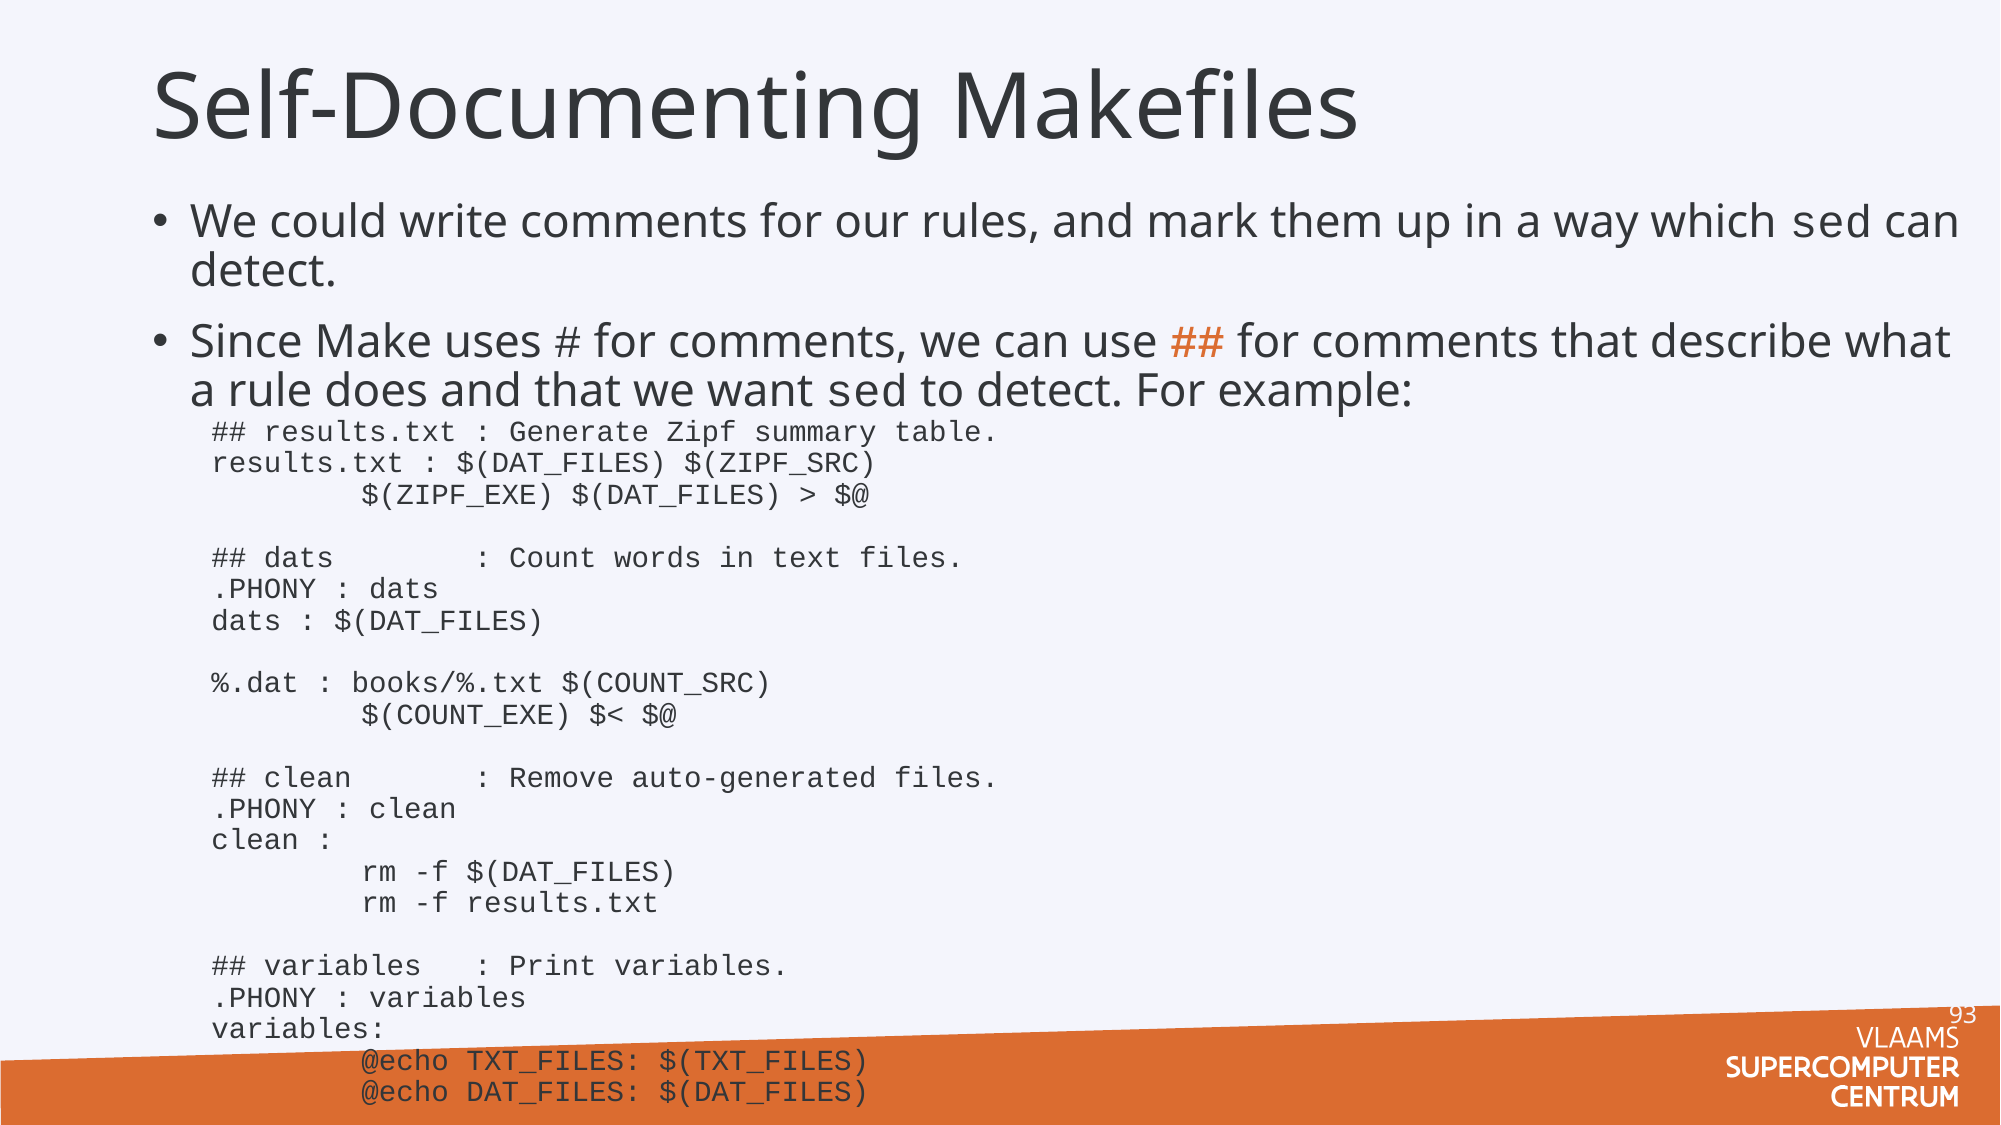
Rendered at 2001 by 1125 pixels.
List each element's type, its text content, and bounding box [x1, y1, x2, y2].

slide_number 93 [1787, 992, 1993, 1040]
title Self-Documenting Makefiles [137, 0, 1863, 190]
picture [1725, 1040, 1960, 1117]
list We could write comments for our rules, and mark them up in a way which sed can detect. Since Make uses # for comments, we can use ## for comments that describe what a rule does and that we want sed to detect. For example: ## results.txt : Generate Zipf summary table. results.txt : $(DAT_FILES) $(ZIPF_SRC) $(ZIPF_EXE) $(DAT_FILES) > $@ ## dats : Count words in text files. .PHONY : dats dats : $(DAT_FILES) %.dat : books/%.txt $(COUNT_SRC) $(COUNT_EXE) $< $@ ## clean : Remove auto-generated files. .PHONY : clean clean : rm -f $(DAT_FILES) rm -f results.txt ## variables : Print variables. .PHONY : variables variables: @echo TXT_FILES: $(TXT_FILES) @echo DAT_FILES: $(DAT_FILES) [137, 190, 1993, 1040]
